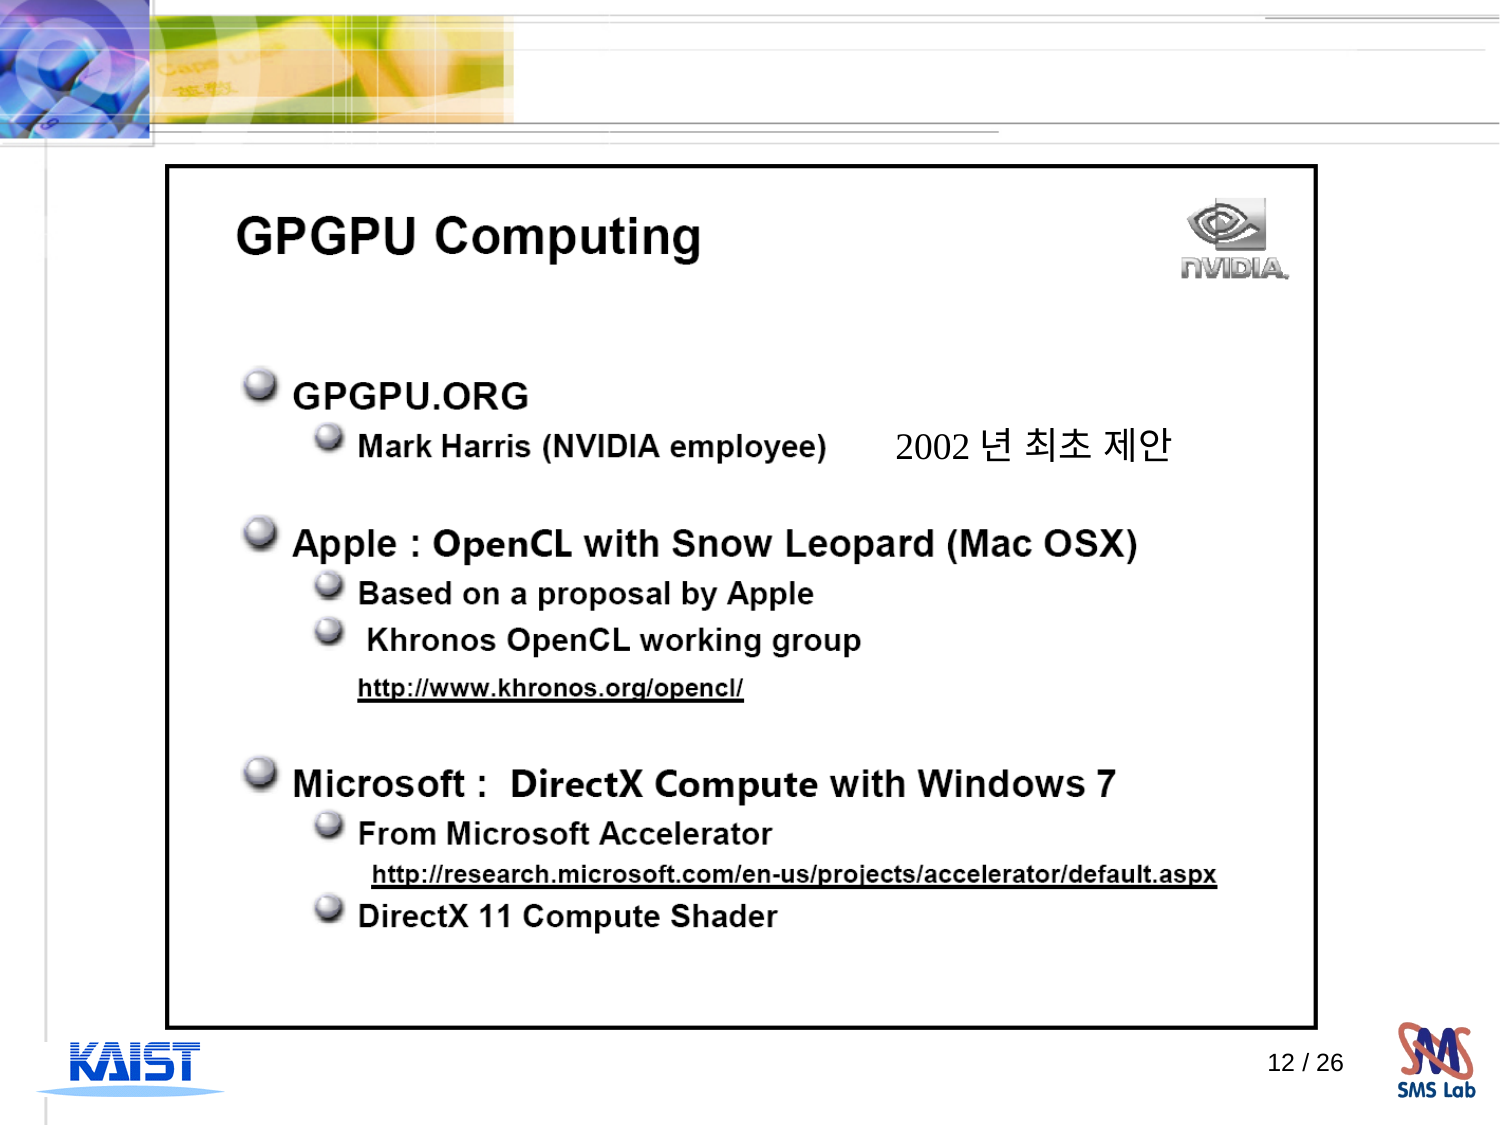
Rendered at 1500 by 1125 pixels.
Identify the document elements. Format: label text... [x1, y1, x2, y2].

slide_number 12 / 26 [1136, 1031, 1360, 1092]
picture [0, 0, 1500, 1125]
